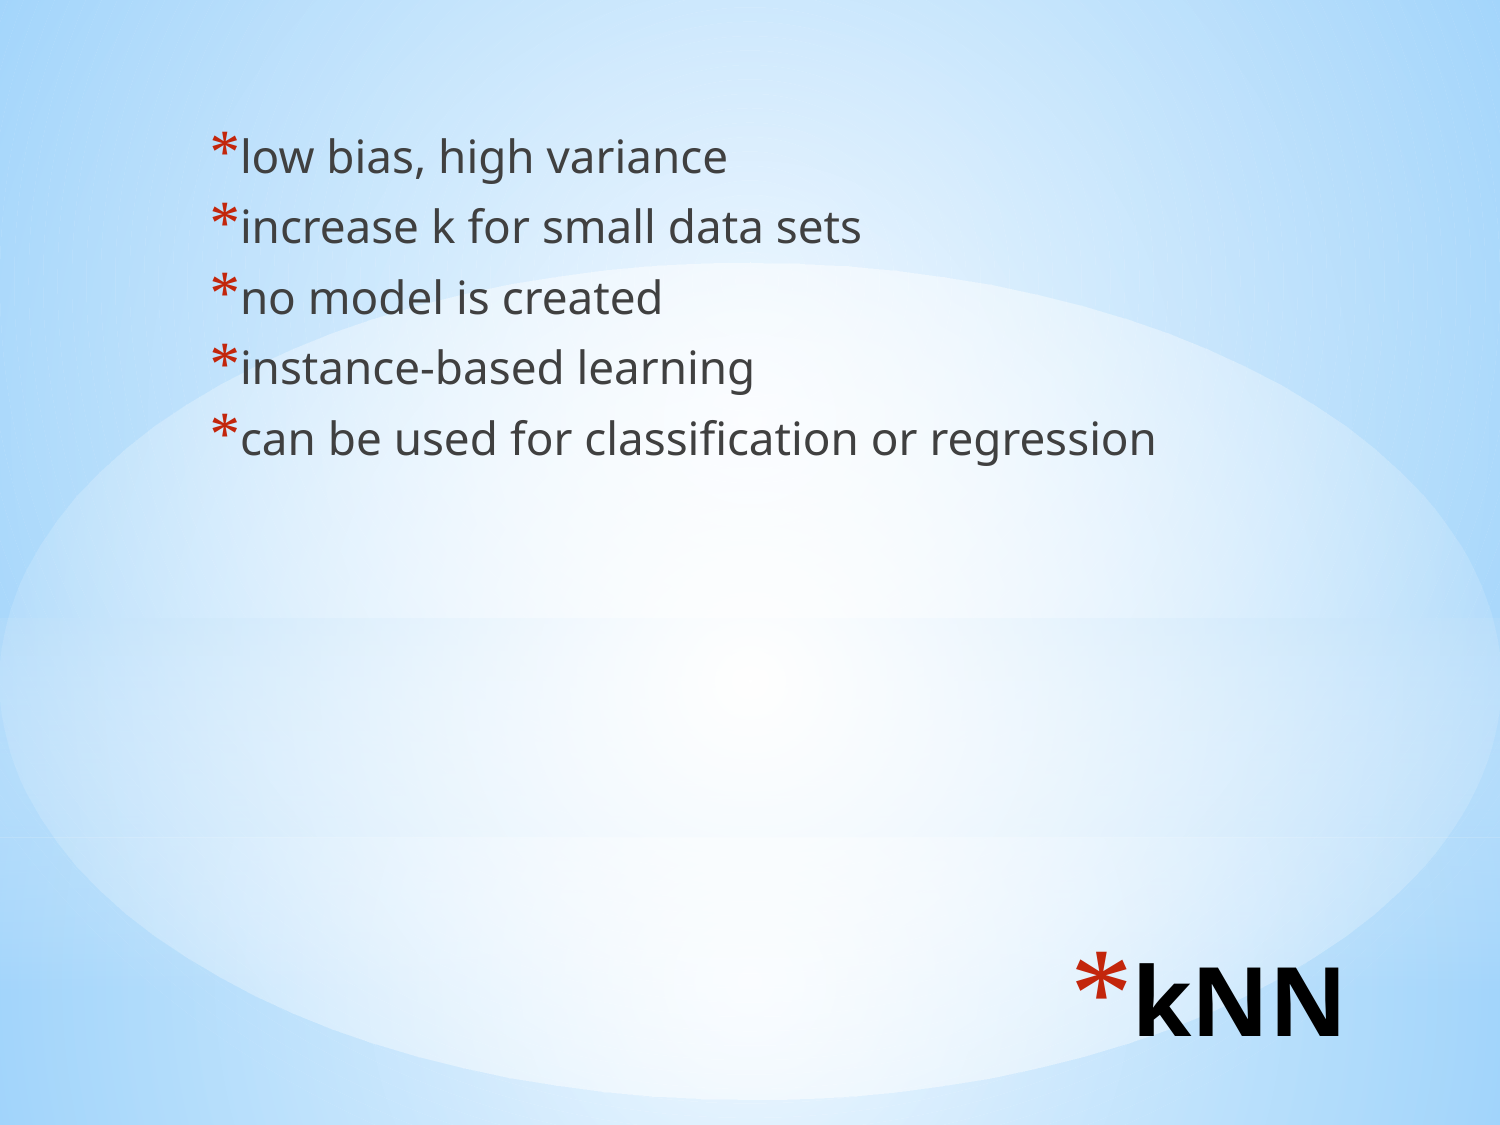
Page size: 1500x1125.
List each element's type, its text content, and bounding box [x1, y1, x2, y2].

title kNN [294, 933, 1363, 1121]
list low bias, high variance increase k for small data sets no model is created instance-based learning can be used for classification or regression [187, 120, 1238, 690]
